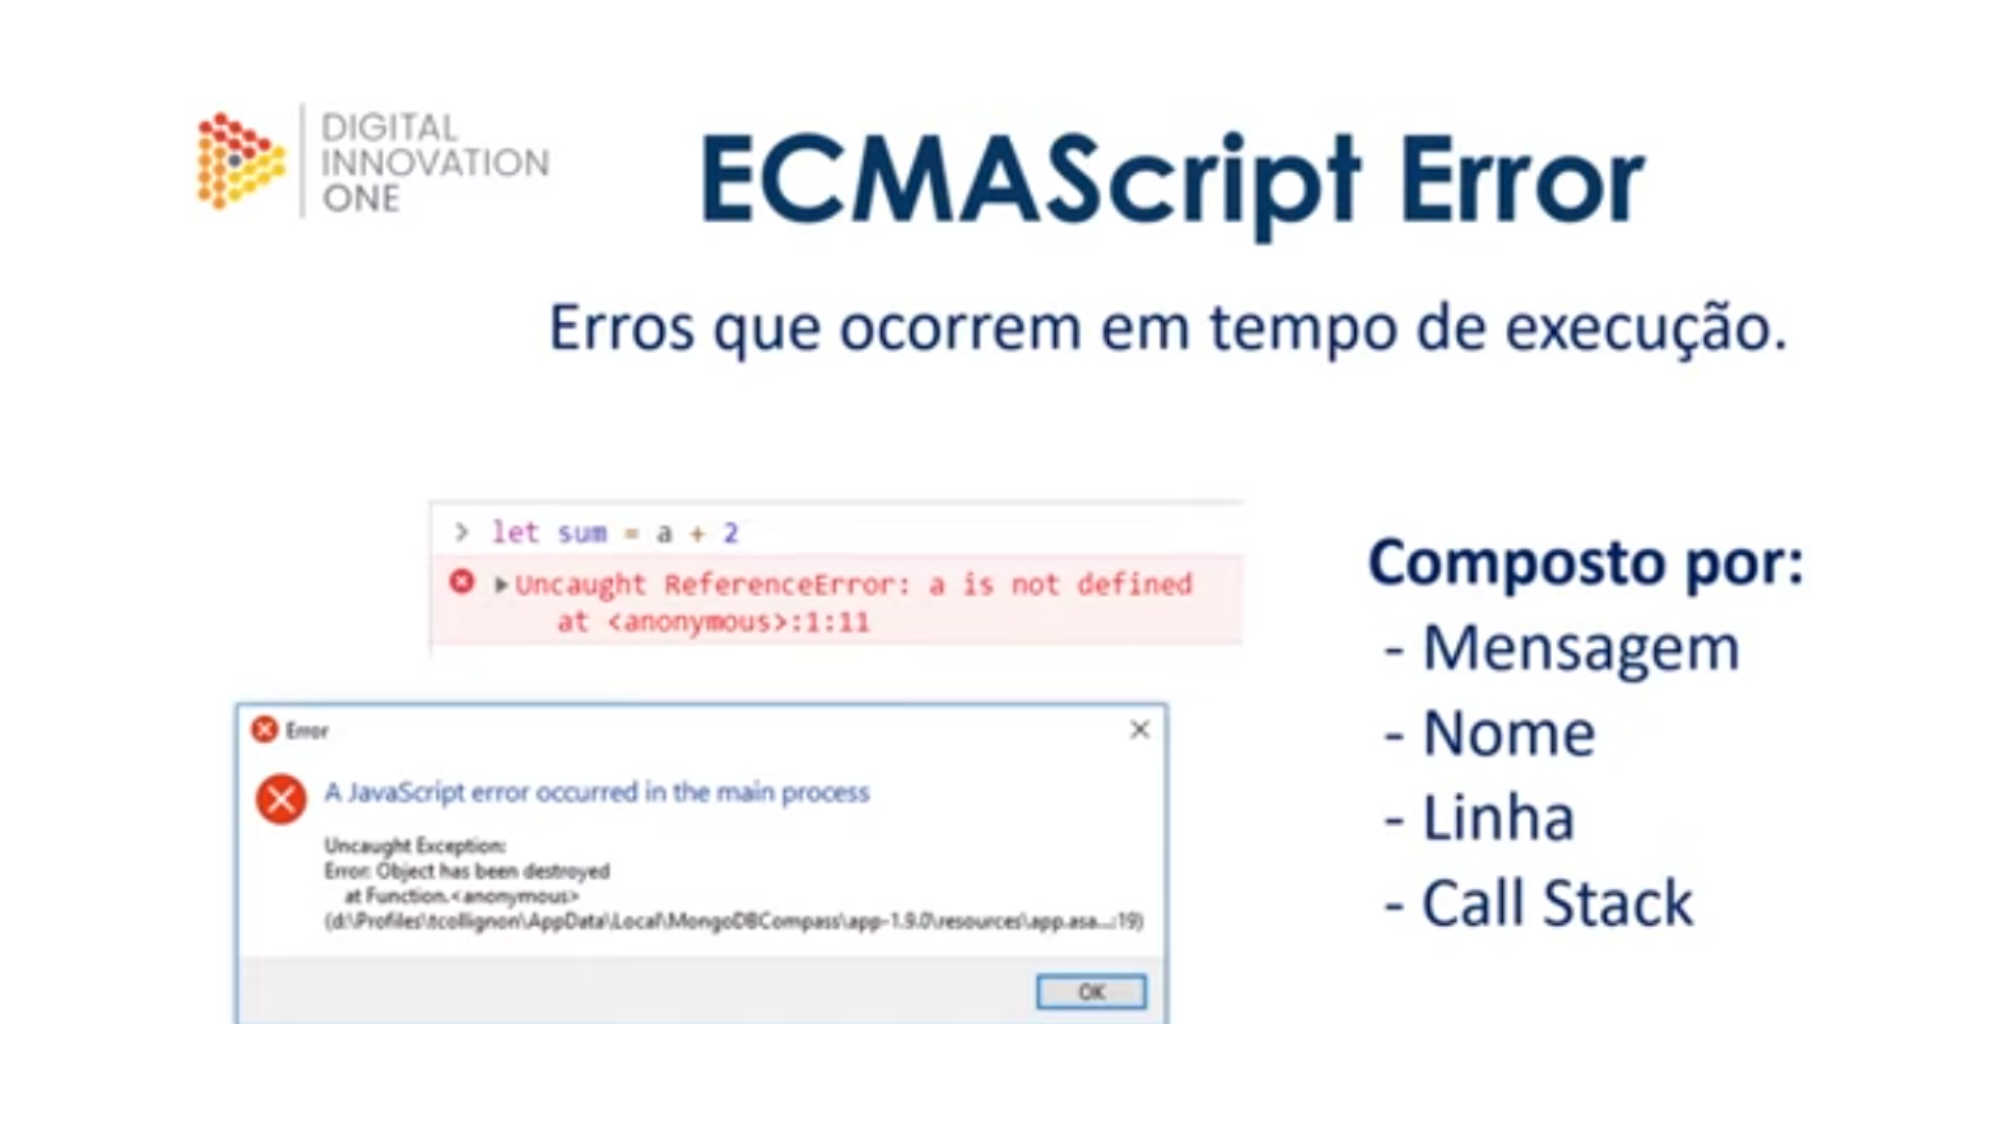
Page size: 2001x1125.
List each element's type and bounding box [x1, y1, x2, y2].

picture [187, 101, 1813, 1024]
